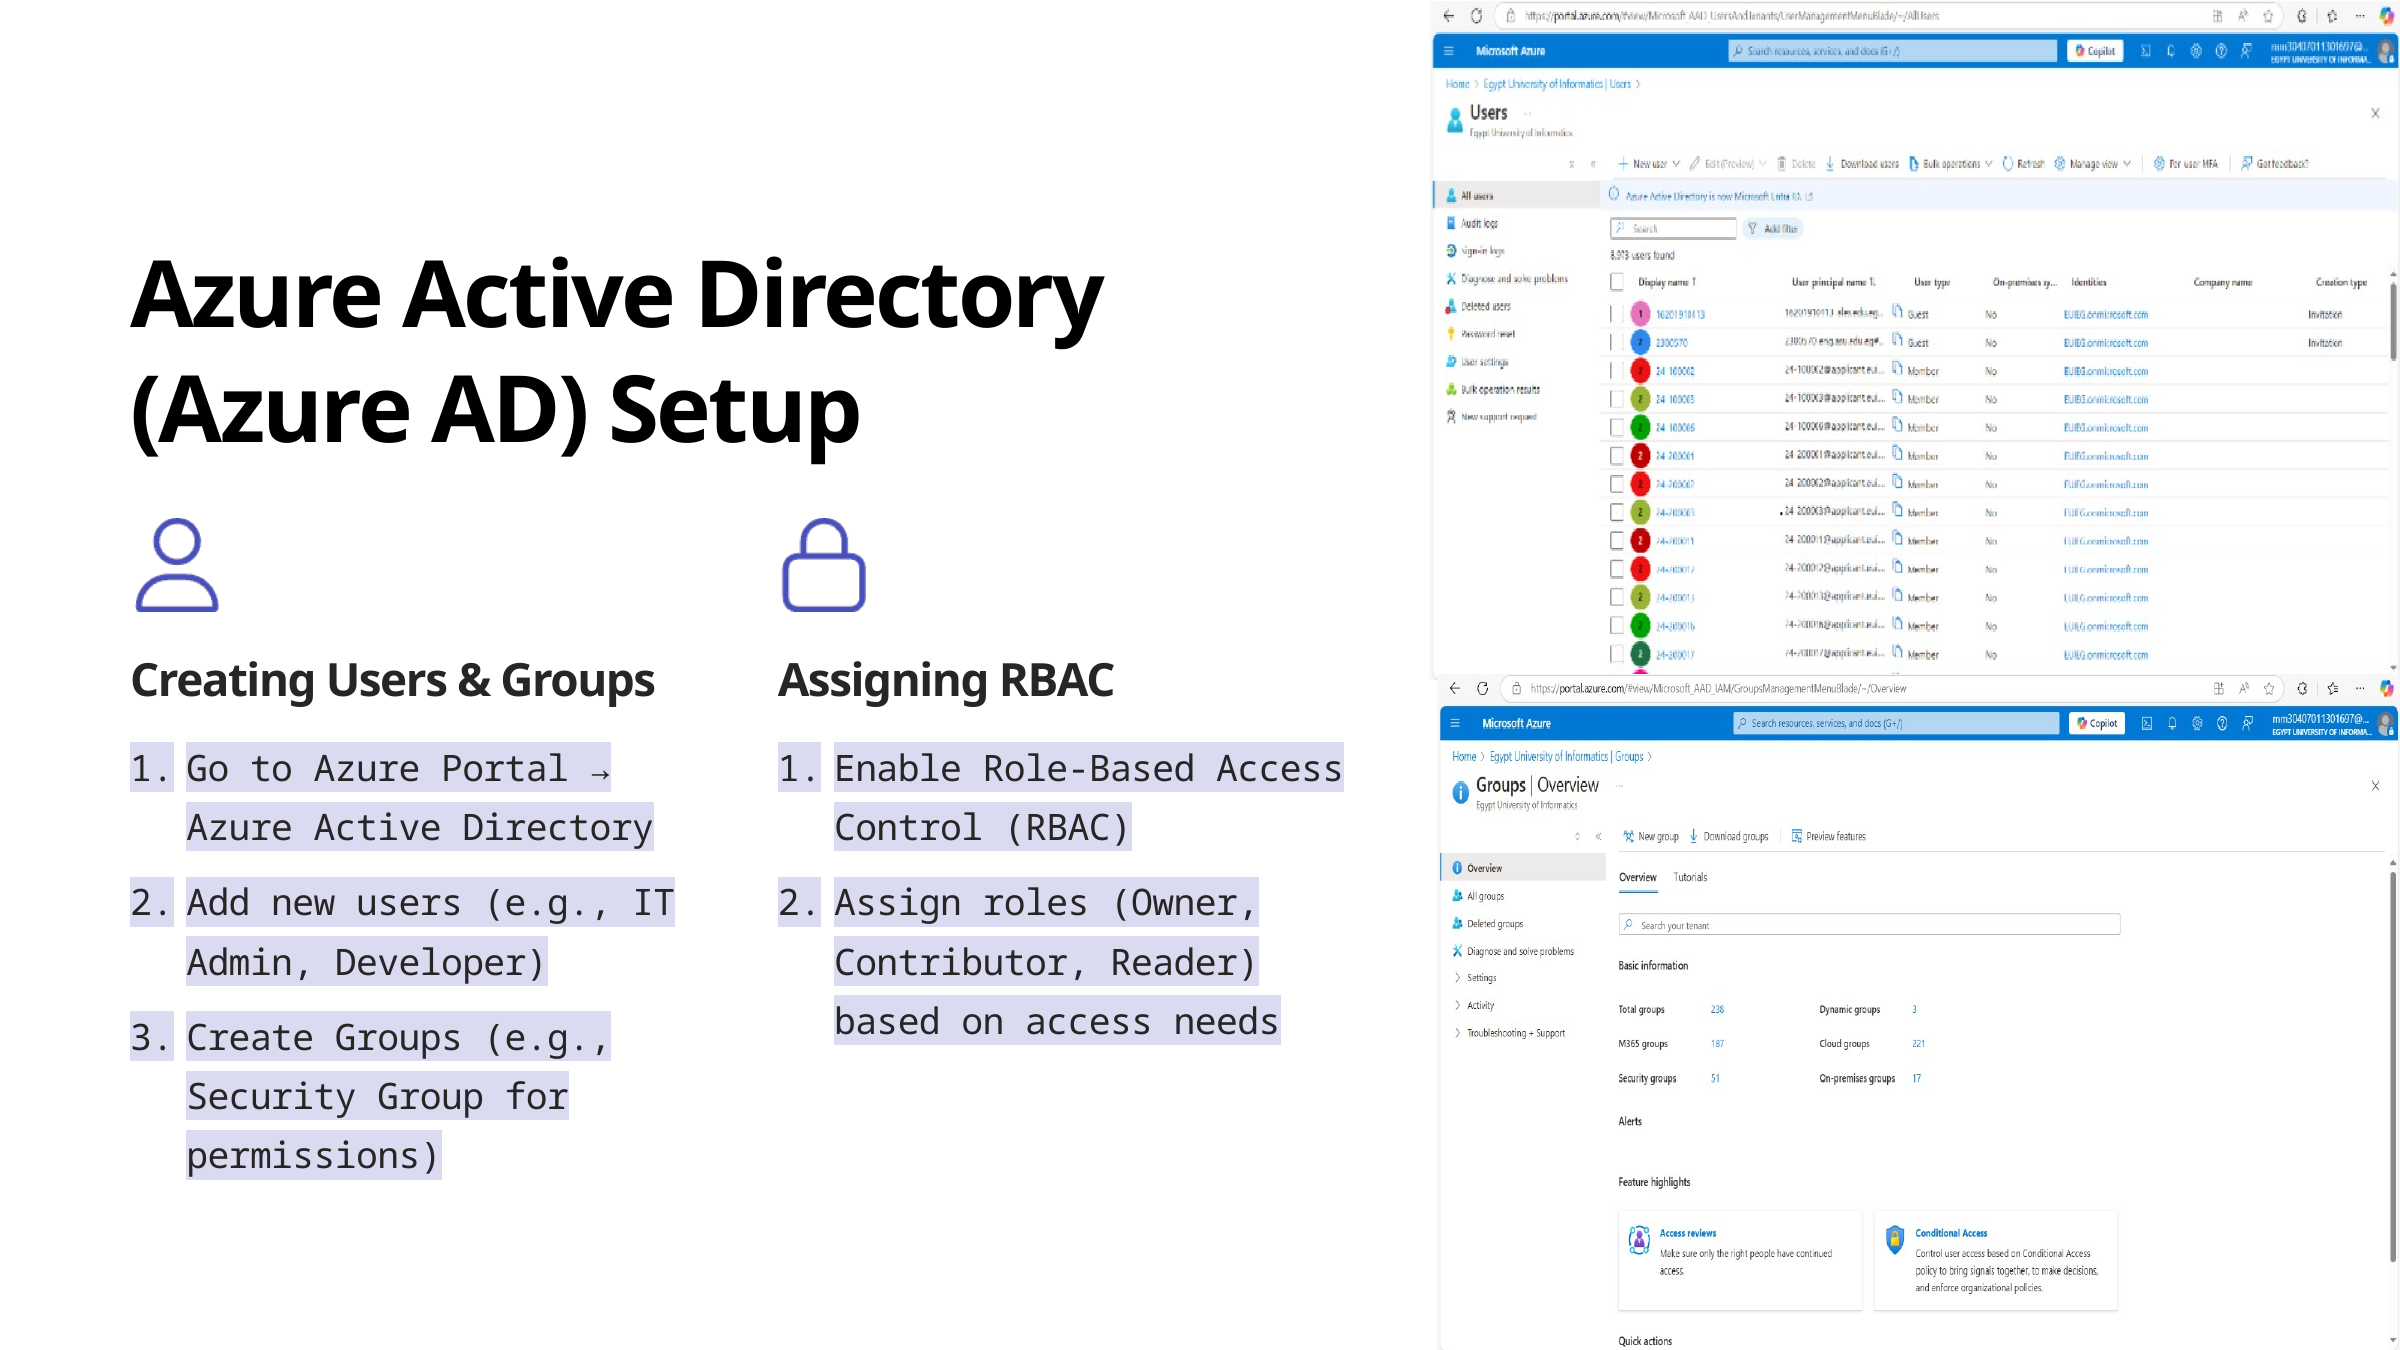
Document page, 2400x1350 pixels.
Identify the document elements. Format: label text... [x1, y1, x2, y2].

picture [130, 518, 224, 612]
text_box Enable Role-Based Access Control (RBAC) [777, 729, 1370, 851]
text_box Go to Azure Portal → Azure Active Directory [130, 729, 722, 851]
picture [1430, 1, 2400, 1350]
text_box Assign roles (Owner, Contributor, Reader) based on access needs [777, 863, 1370, 1046]
text_box Create Groups (e.g., Security Group for permissions) [130, 998, 722, 1120]
text_box Assigning RBAC [777, 648, 1243, 707]
text_box Add new users (e.g., IT Admin, Developer) [130, 863, 722, 986]
picture [777, 518, 871, 612]
text_box Creating Users & Groups [130, 648, 656, 707]
text_box Azure Active Directory (Azure AD) Setup [130, 230, 1370, 463]
